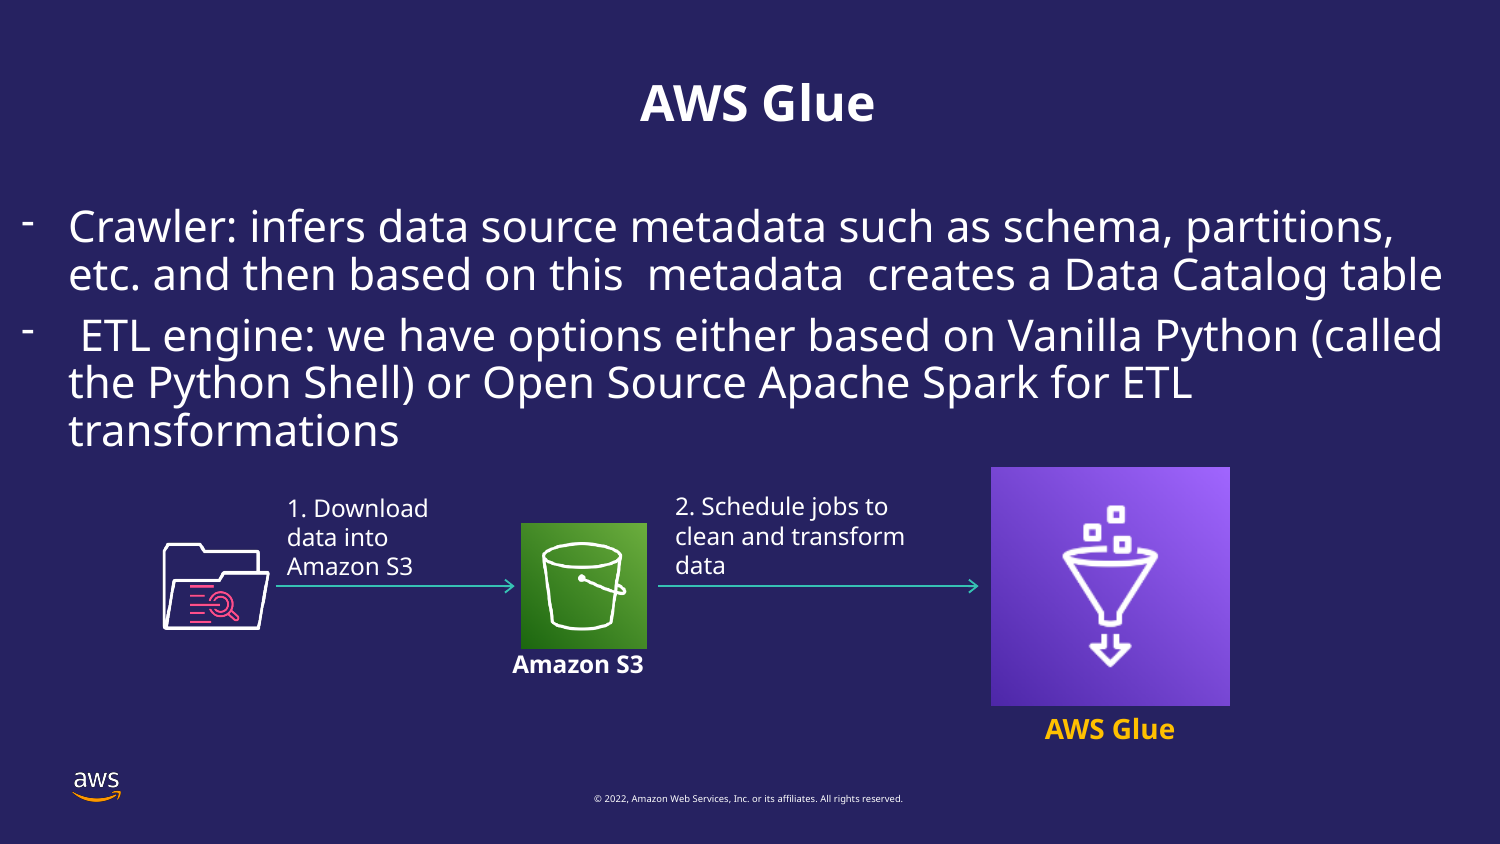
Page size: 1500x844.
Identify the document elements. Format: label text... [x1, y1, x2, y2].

picture [991, 466, 1230, 706]
text_box AWS Glue [1019, 706, 1201, 761]
text_box 2. Schedule jobs to clean and transform data [660, 484, 962, 585]
picture [521, 523, 647, 649]
picture [72, 772, 121, 802]
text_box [161, 541, 271, 631]
text_box 1. Download data into Amazon S3 [272, 485, 497, 588]
title AWS Glue [72, 37, 1459, 140]
list Crawler: infers data source metadata such as schema, partitions, etc. and then based on this metadata creates a Data Catalog table ETL engine: we have options either based on Vanilla Python (called the Python Shell) or Open Source Apache Spark for ETL transformations [21, 197, 1479, 500]
text_box Amazon S3 [487, 639, 669, 692]
